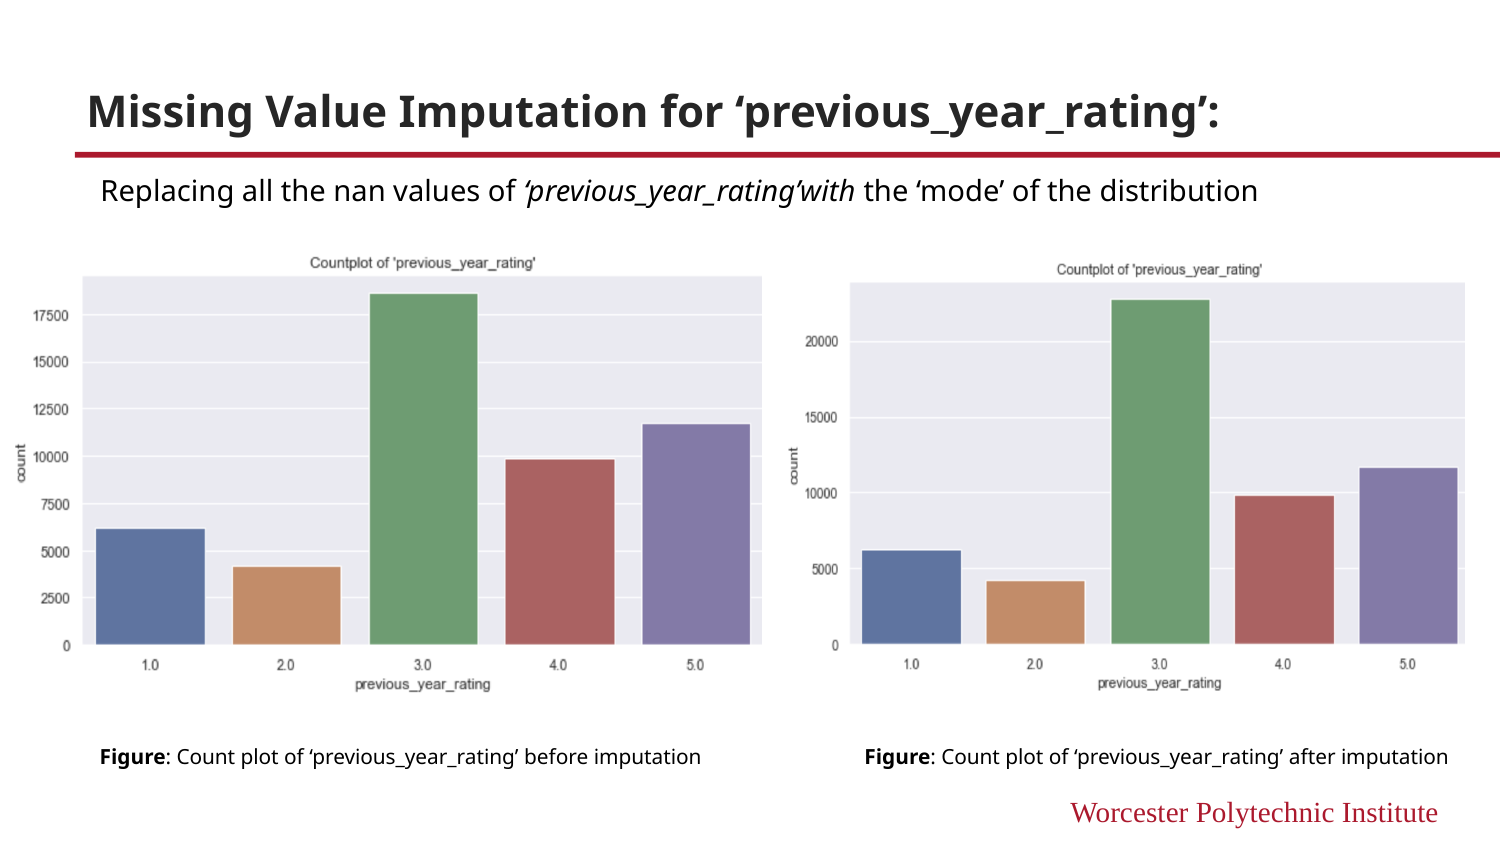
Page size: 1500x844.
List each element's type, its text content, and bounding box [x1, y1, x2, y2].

text_box Figure: Count plot of ‘previous_year_rating’ after imputation [771, 728, 1500, 809]
title Missing Value Imputation for ‘previous_year_rating’: [75, 43, 1425, 142]
picture [784, 258, 1465, 694]
text_box Figure: Count plot of ‘previous_year_rating’ before imputation [15, 728, 771, 809]
picture [15, 252, 762, 695]
text_box Replacing all the nan values of ‘previous_year_rating’with the ‘mode’ of the distribution [85, 157, 1362, 223]
